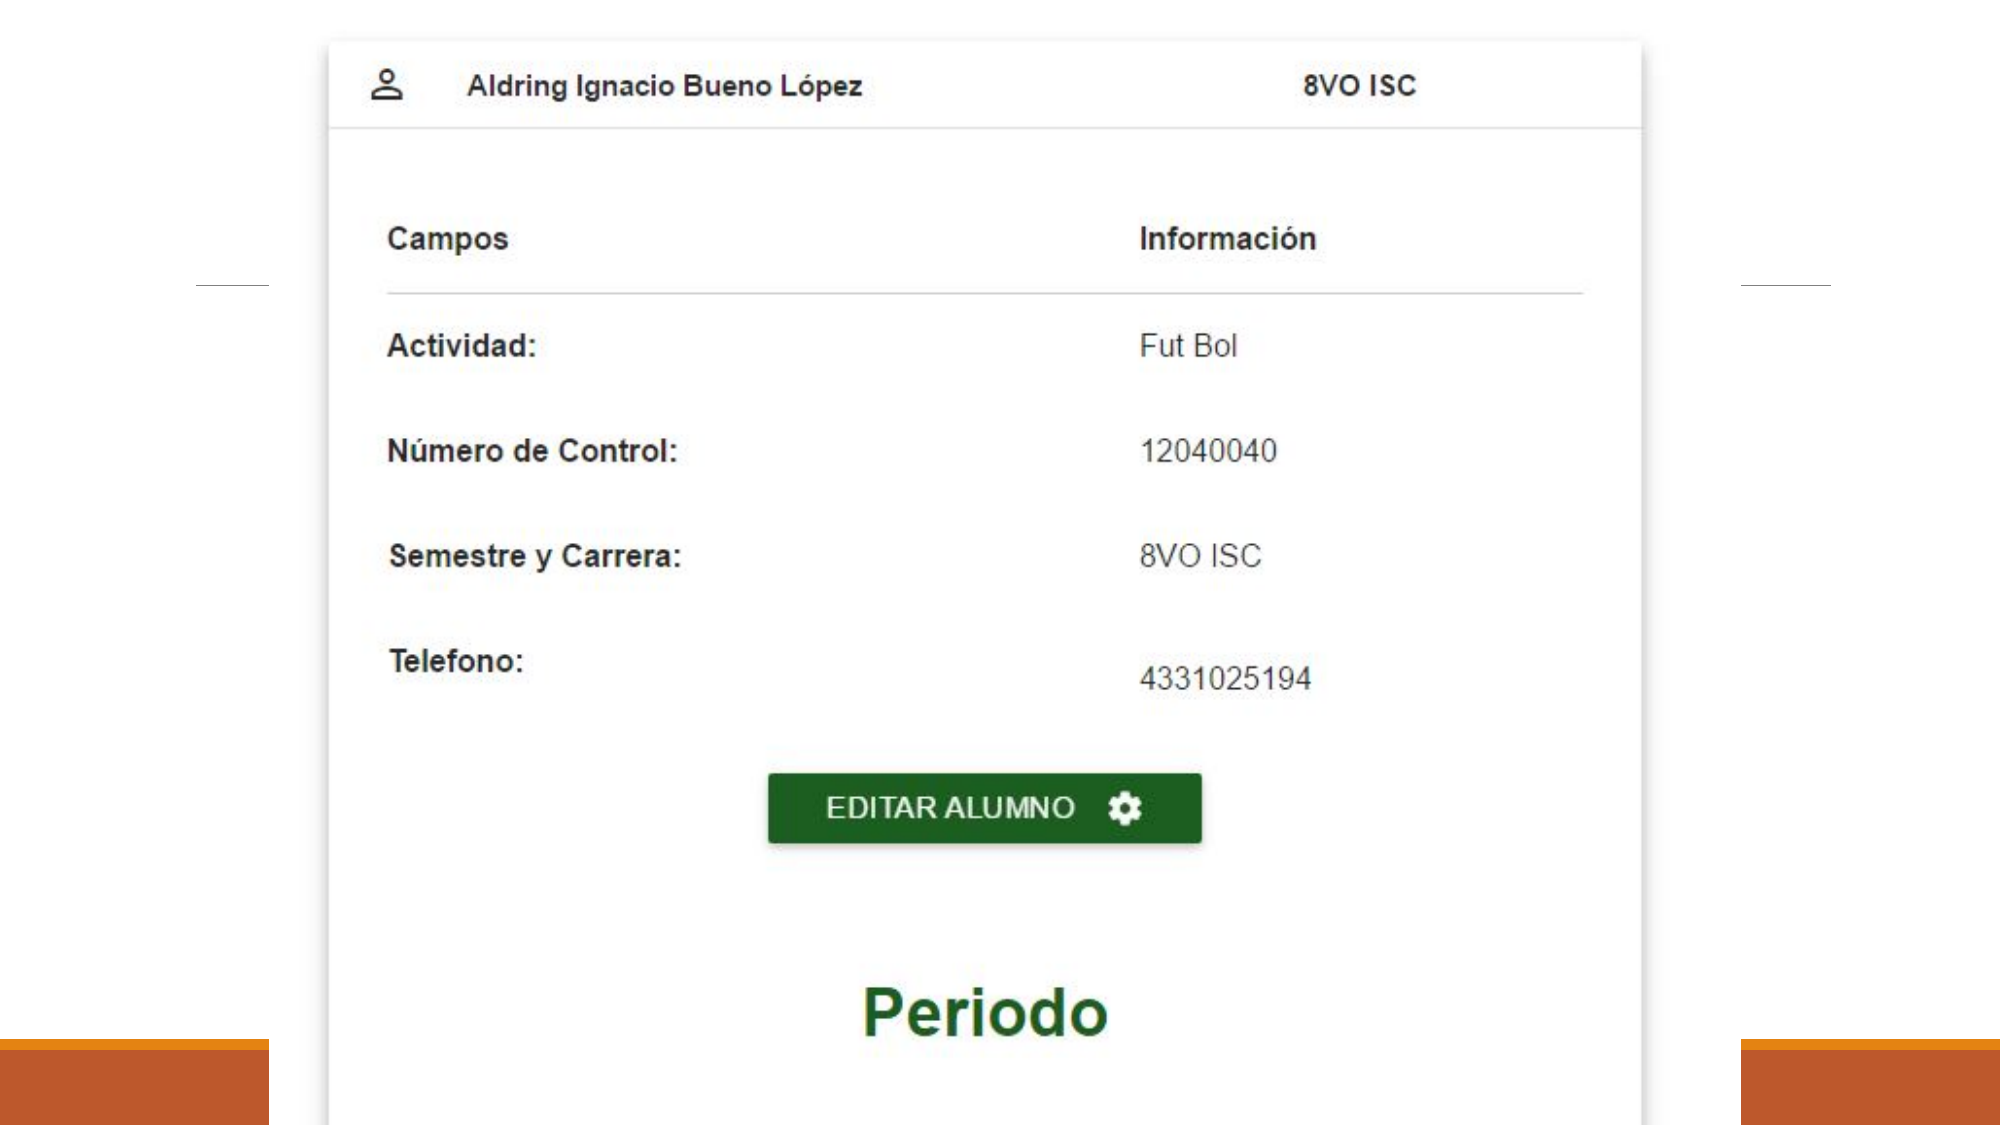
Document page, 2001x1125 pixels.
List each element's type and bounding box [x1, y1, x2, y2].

picture [268, 0, 1742, 1125]
